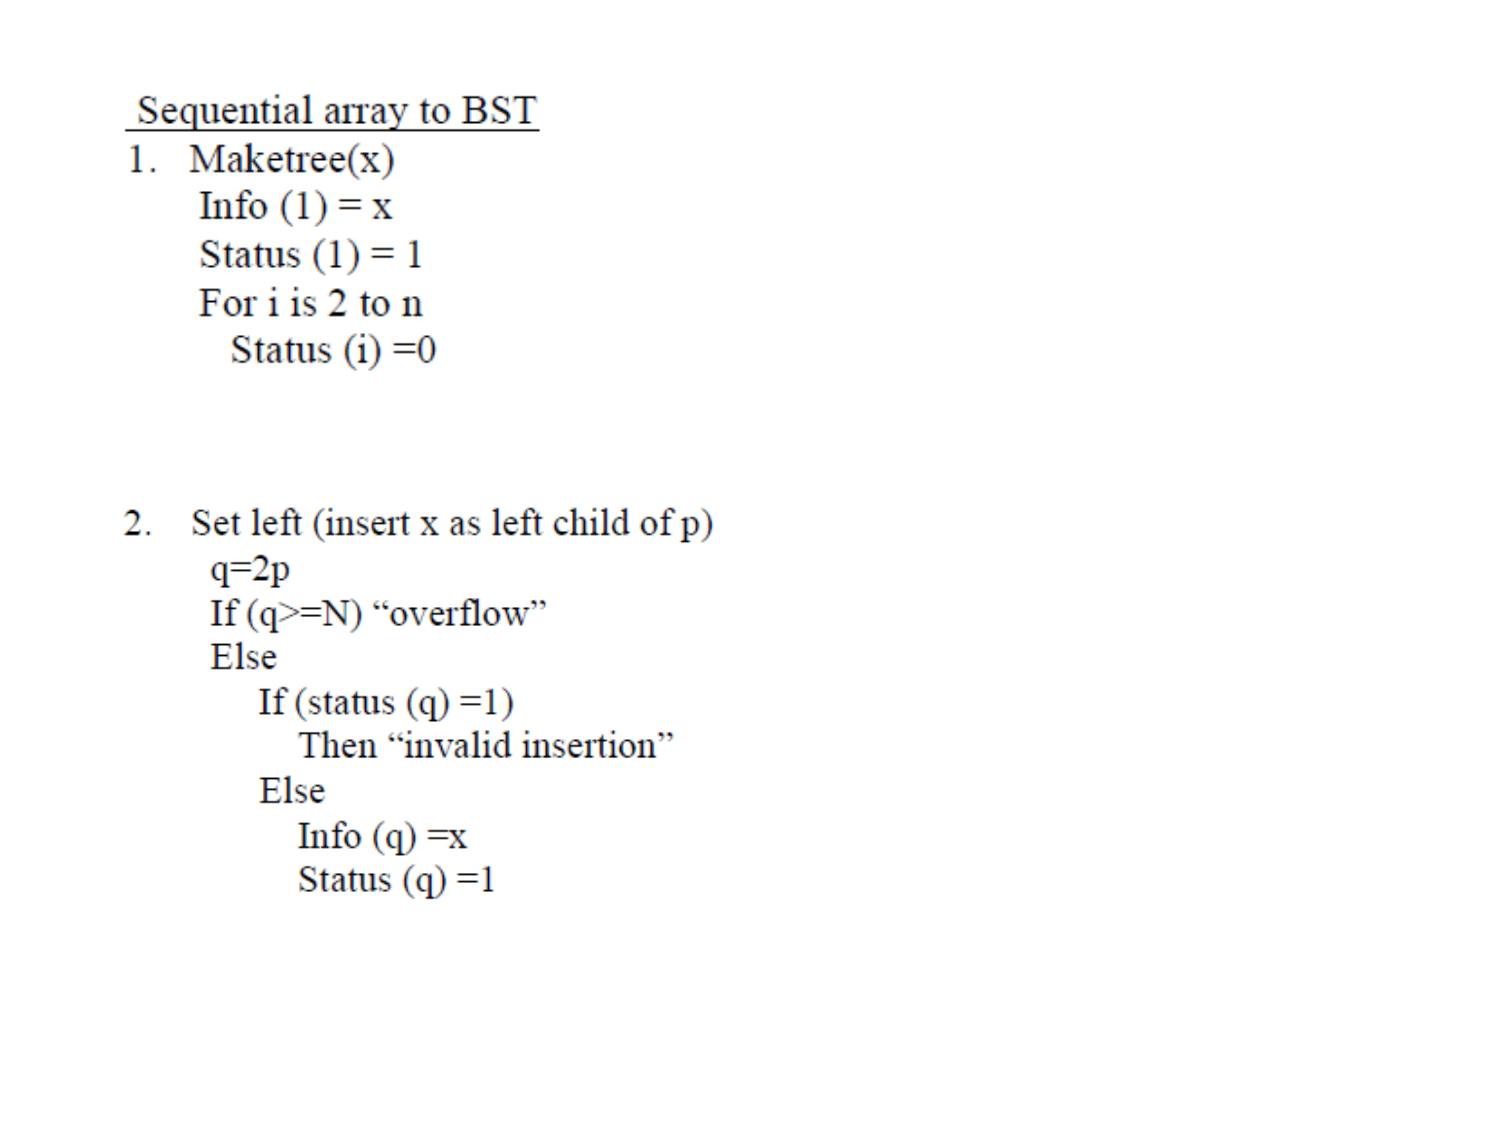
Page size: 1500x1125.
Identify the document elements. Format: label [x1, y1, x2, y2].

picture [92, 474, 828, 940]
picture [112, 87, 725, 444]
